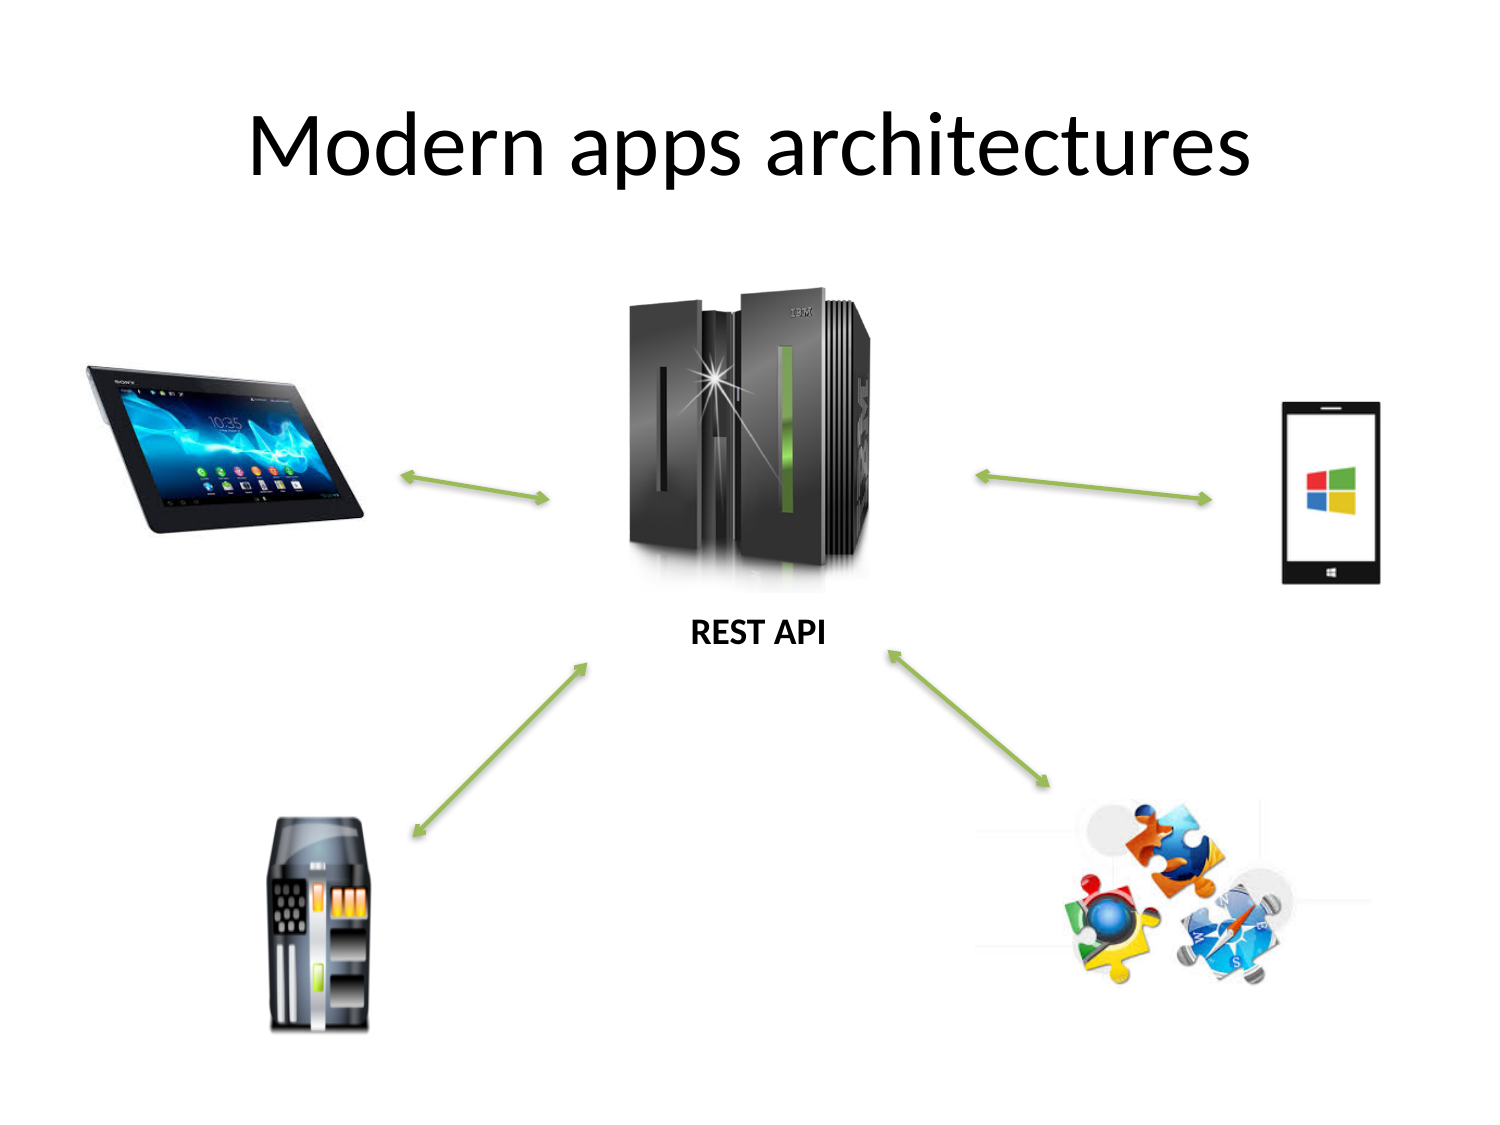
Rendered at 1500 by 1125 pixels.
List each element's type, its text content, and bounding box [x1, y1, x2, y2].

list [574, 262, 926, 601]
picture [62, 362, 388, 538]
picture [1237, 399, 1426, 588]
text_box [887, 649, 1051, 788]
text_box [412, 662, 588, 838]
title Modern apps architectures [75, 45, 1425, 233]
picture [974, 799, 1372, 988]
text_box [974, 474, 1213, 501]
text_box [399, 474, 551, 501]
text_box REST API [675, 610, 842, 660]
picture [249, 812, 388, 1038]
